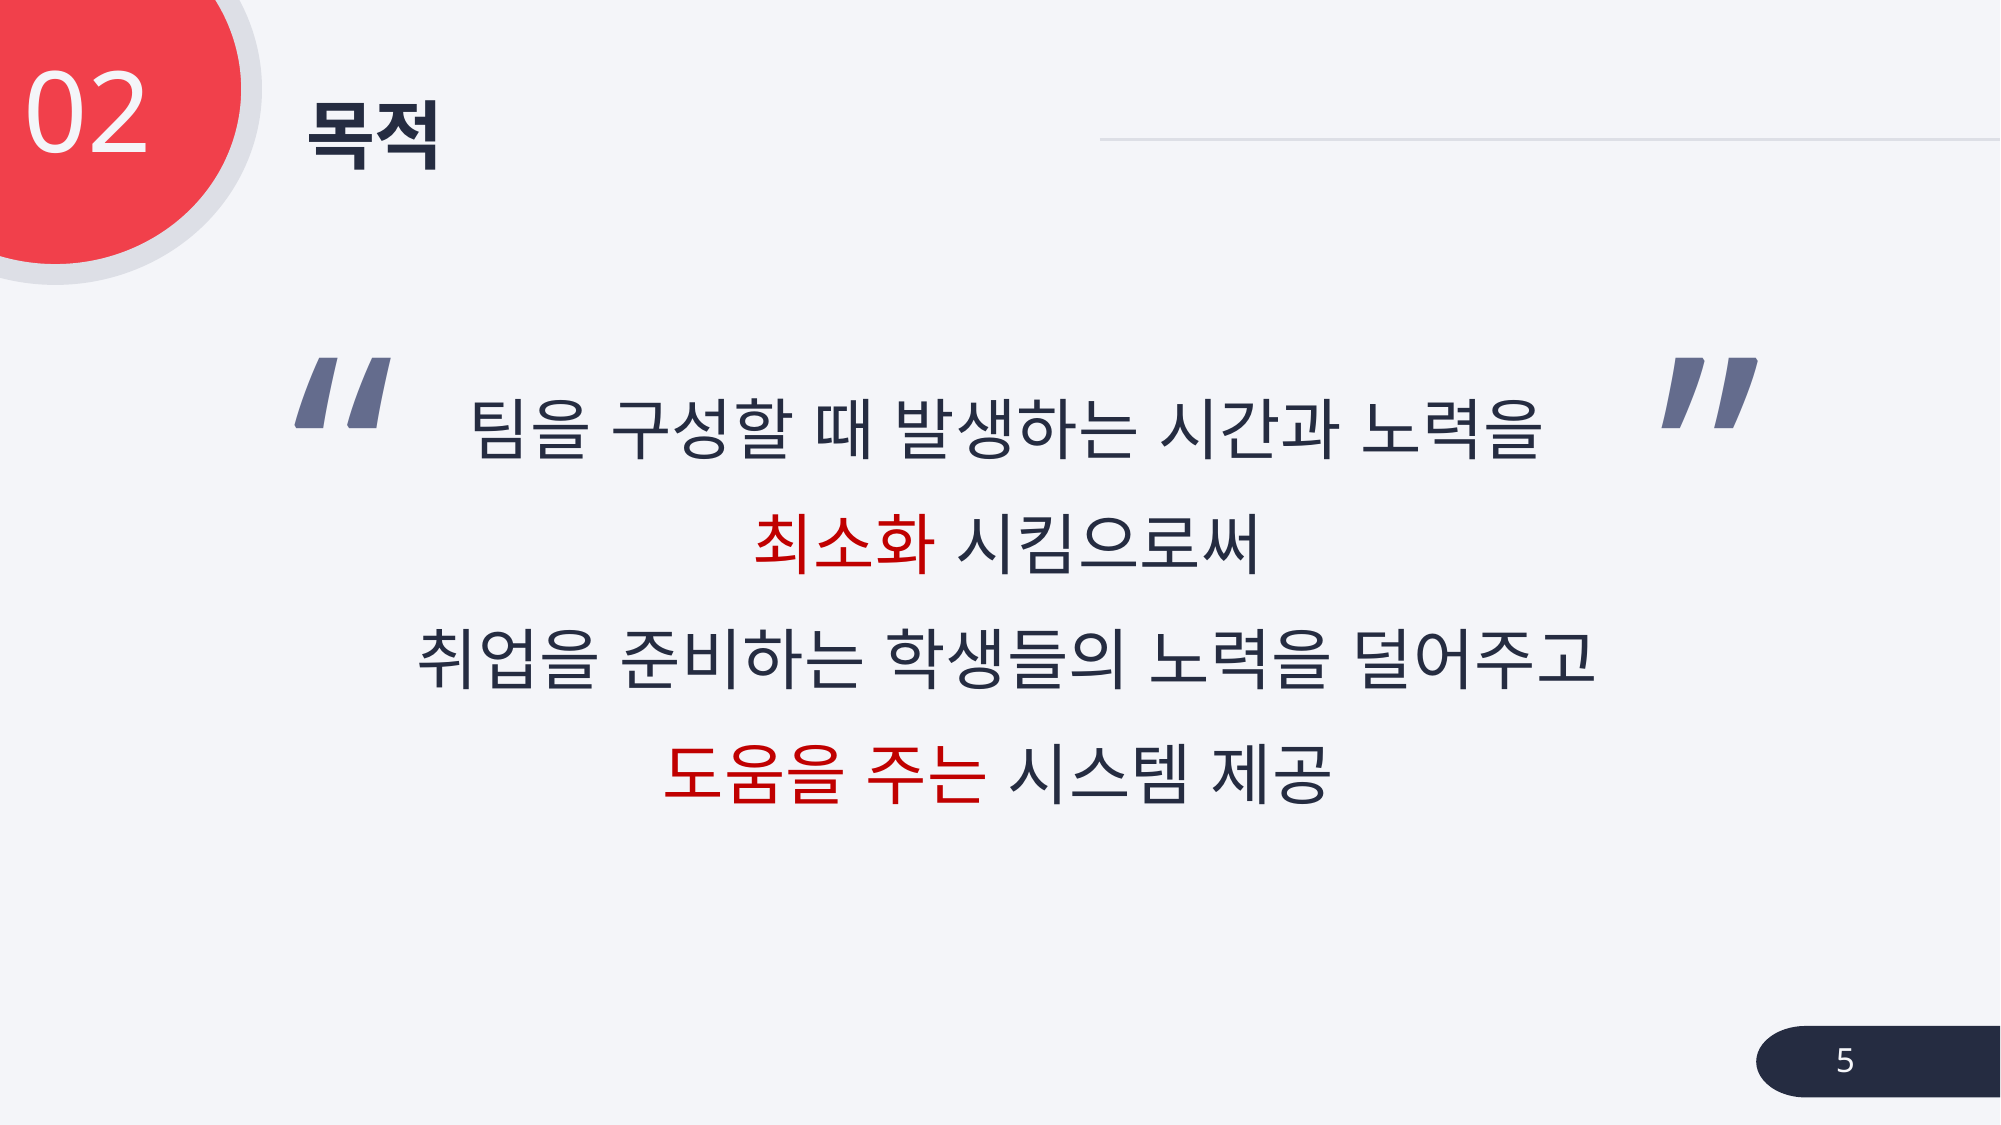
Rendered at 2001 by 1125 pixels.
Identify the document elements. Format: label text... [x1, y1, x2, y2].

text_box ” [1644, 269, 1778, 629]
text_box 팀을 구성할 때 발생하는 시간과 노력을 최소화 시킴으로써 취업을 준비하는 학생들의 노력을 덜어주고 도움을 주는 시스템 제공 [402, 380, 1614, 901]
text_box “ [276, 269, 410, 629]
list 02 [0, 47, 167, 186]
title 목적 [290, 89, 1100, 191]
slide_number 5 [1820, 1031, 1984, 1092]
